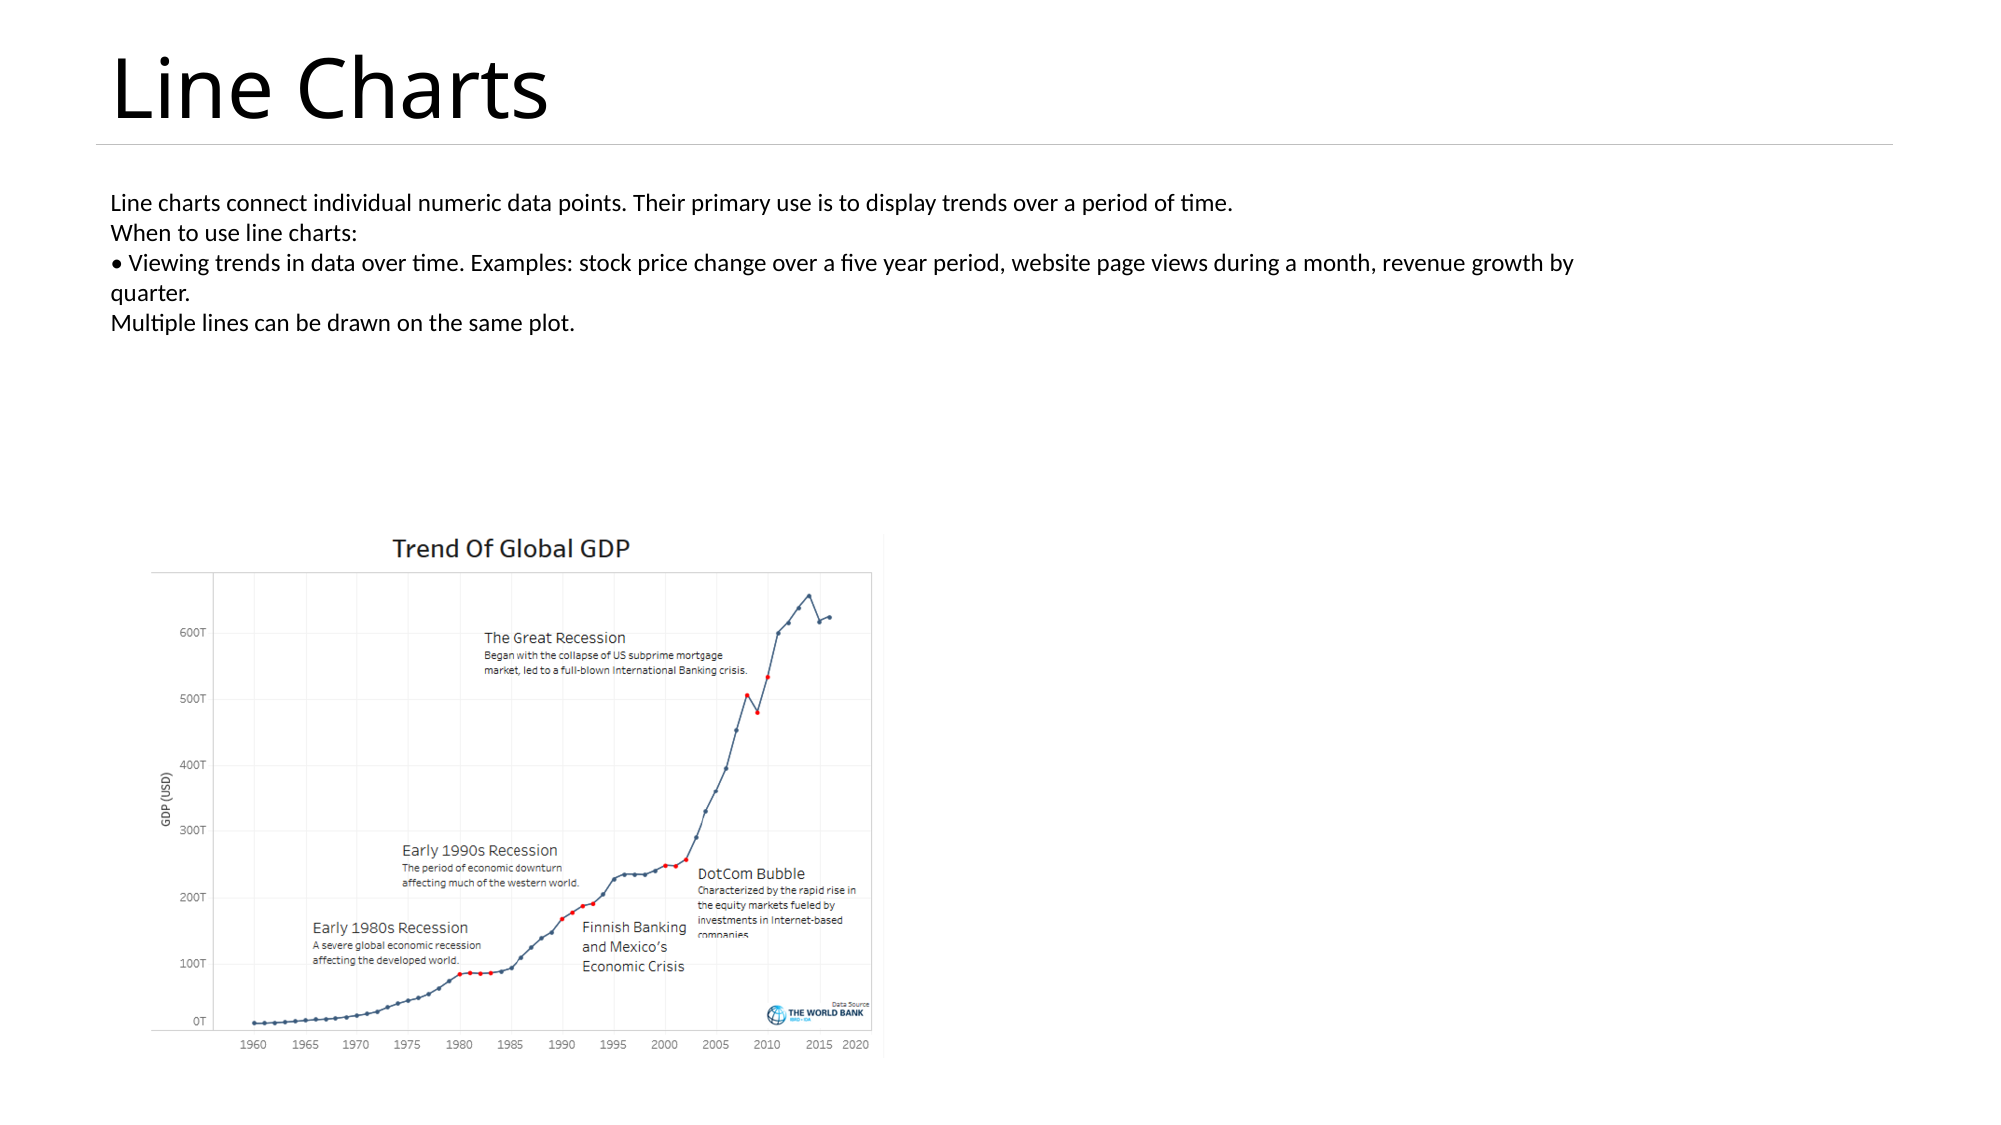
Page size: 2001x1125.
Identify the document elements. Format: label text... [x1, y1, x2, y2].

text_box Line charts connect individual numeric data points. Their primary use is to display trends over a period of time. When to use line charts: • Viewing trends in data over time. Examples: stock price change over a five year period, website page views during a month, revenue growth by quarter. Multiple lines can be drawn on the same plot. [95, 179, 1664, 374]
title Line Charts [95, 27, 1596, 144]
picture [148, 517, 888, 1064]
